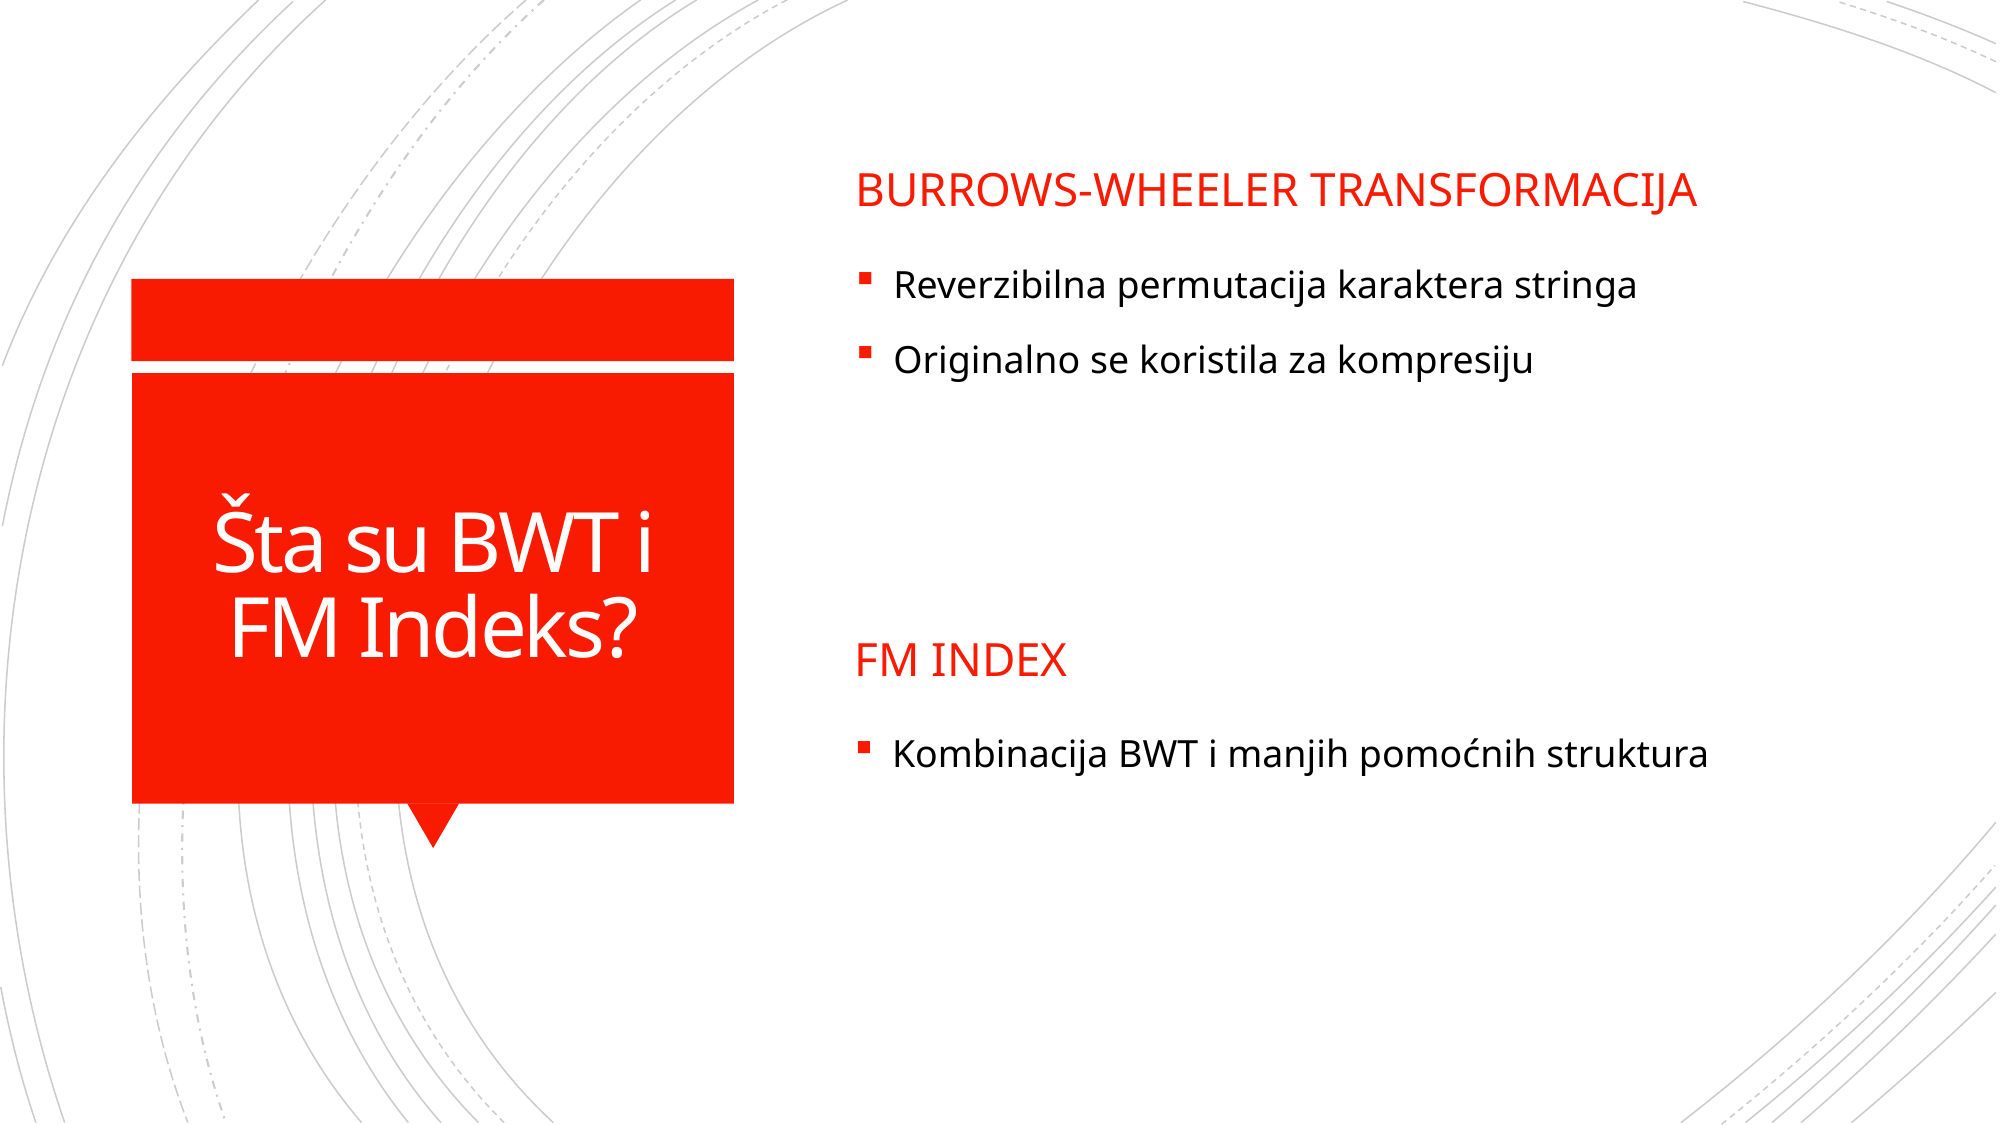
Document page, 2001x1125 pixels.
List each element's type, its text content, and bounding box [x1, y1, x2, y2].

title Šta su BWT i FM Indeks? [145, 387, 721, 792]
list Kombinacija BWT i manjih pomoćnih struktura [839, 713, 1868, 994]
list Burrows-Wheeler Transformacija [840, 131, 1869, 244]
list Reverzibilna permutacija karaktera stringa Originalno se koristila za kompresiju [840, 244, 1869, 523]
list FM INDex [839, 601, 1868, 713]
